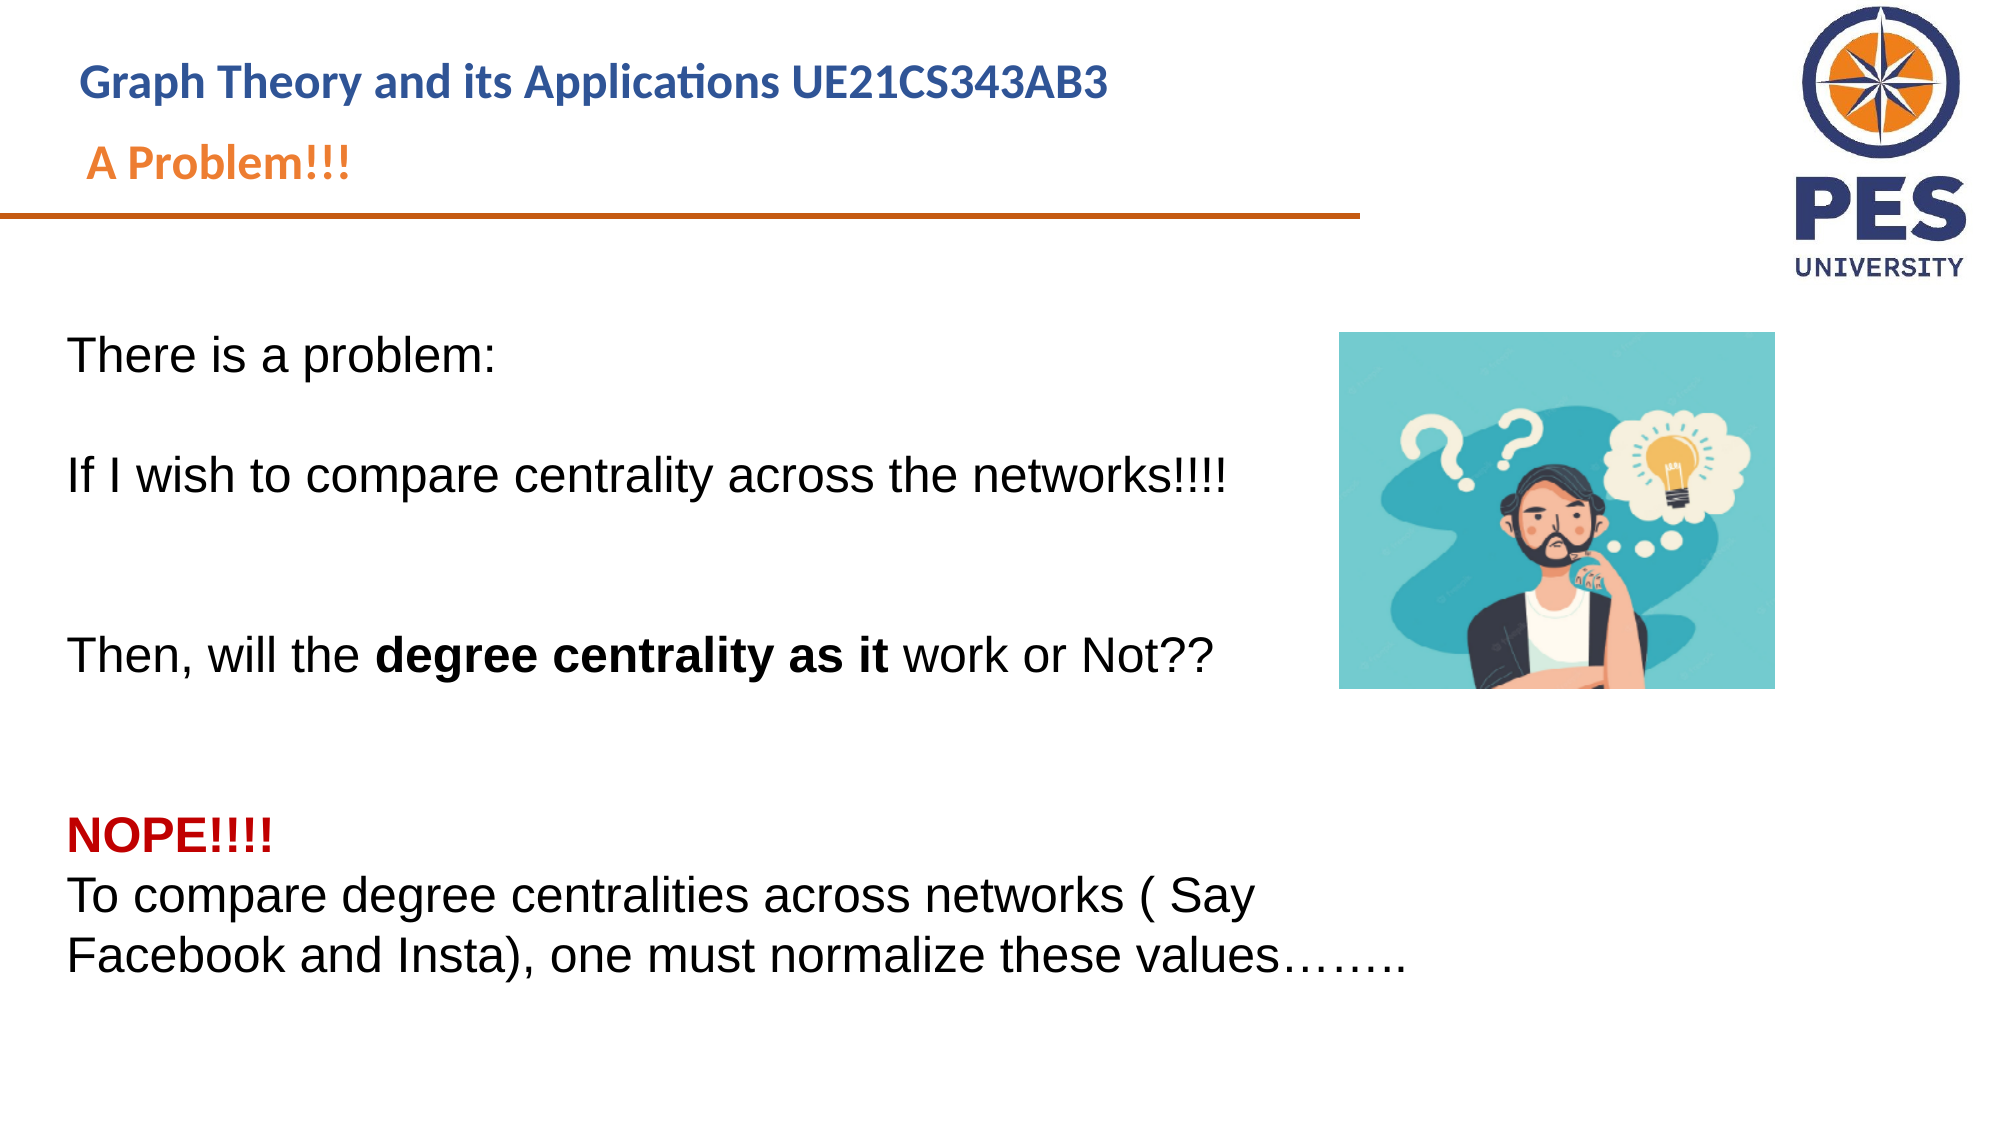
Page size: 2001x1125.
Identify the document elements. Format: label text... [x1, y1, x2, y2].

text_box [1792, 0, 1973, 285]
text_box A Problem!!! [71, 122, 1384, 198]
text_box There is a problem: If I wish to compare centrality across the networks!!!! Then, will the degree centrality as it work or Not?? NOPE!!!! To compare degree centralities across networks ( Say Facebook and Insta), one must normalize these values…….. [51, 314, 1495, 990]
text_box Graph Theory and its Applications UE21CS343AB3 [64, 41, 1295, 117]
picture [1339, 332, 1775, 689]
